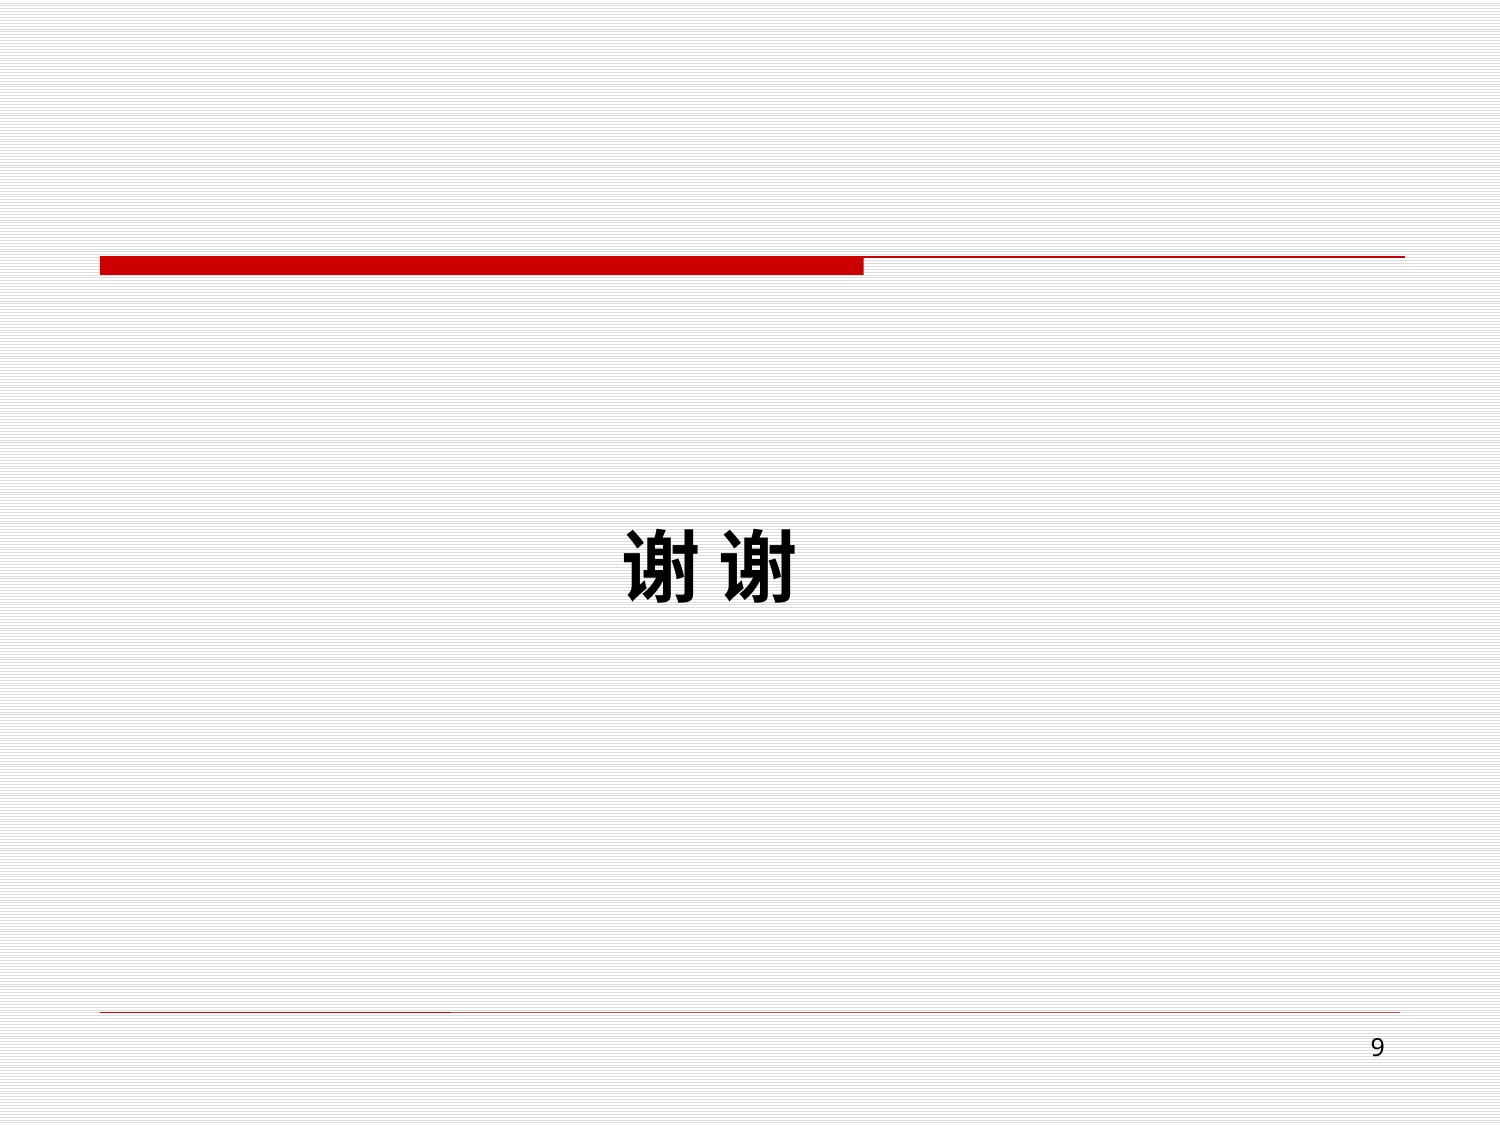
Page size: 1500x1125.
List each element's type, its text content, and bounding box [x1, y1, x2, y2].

slide_number 9 [1074, 1024, 1401, 1103]
title 谢 谢 [53, 420, 1366, 621]
